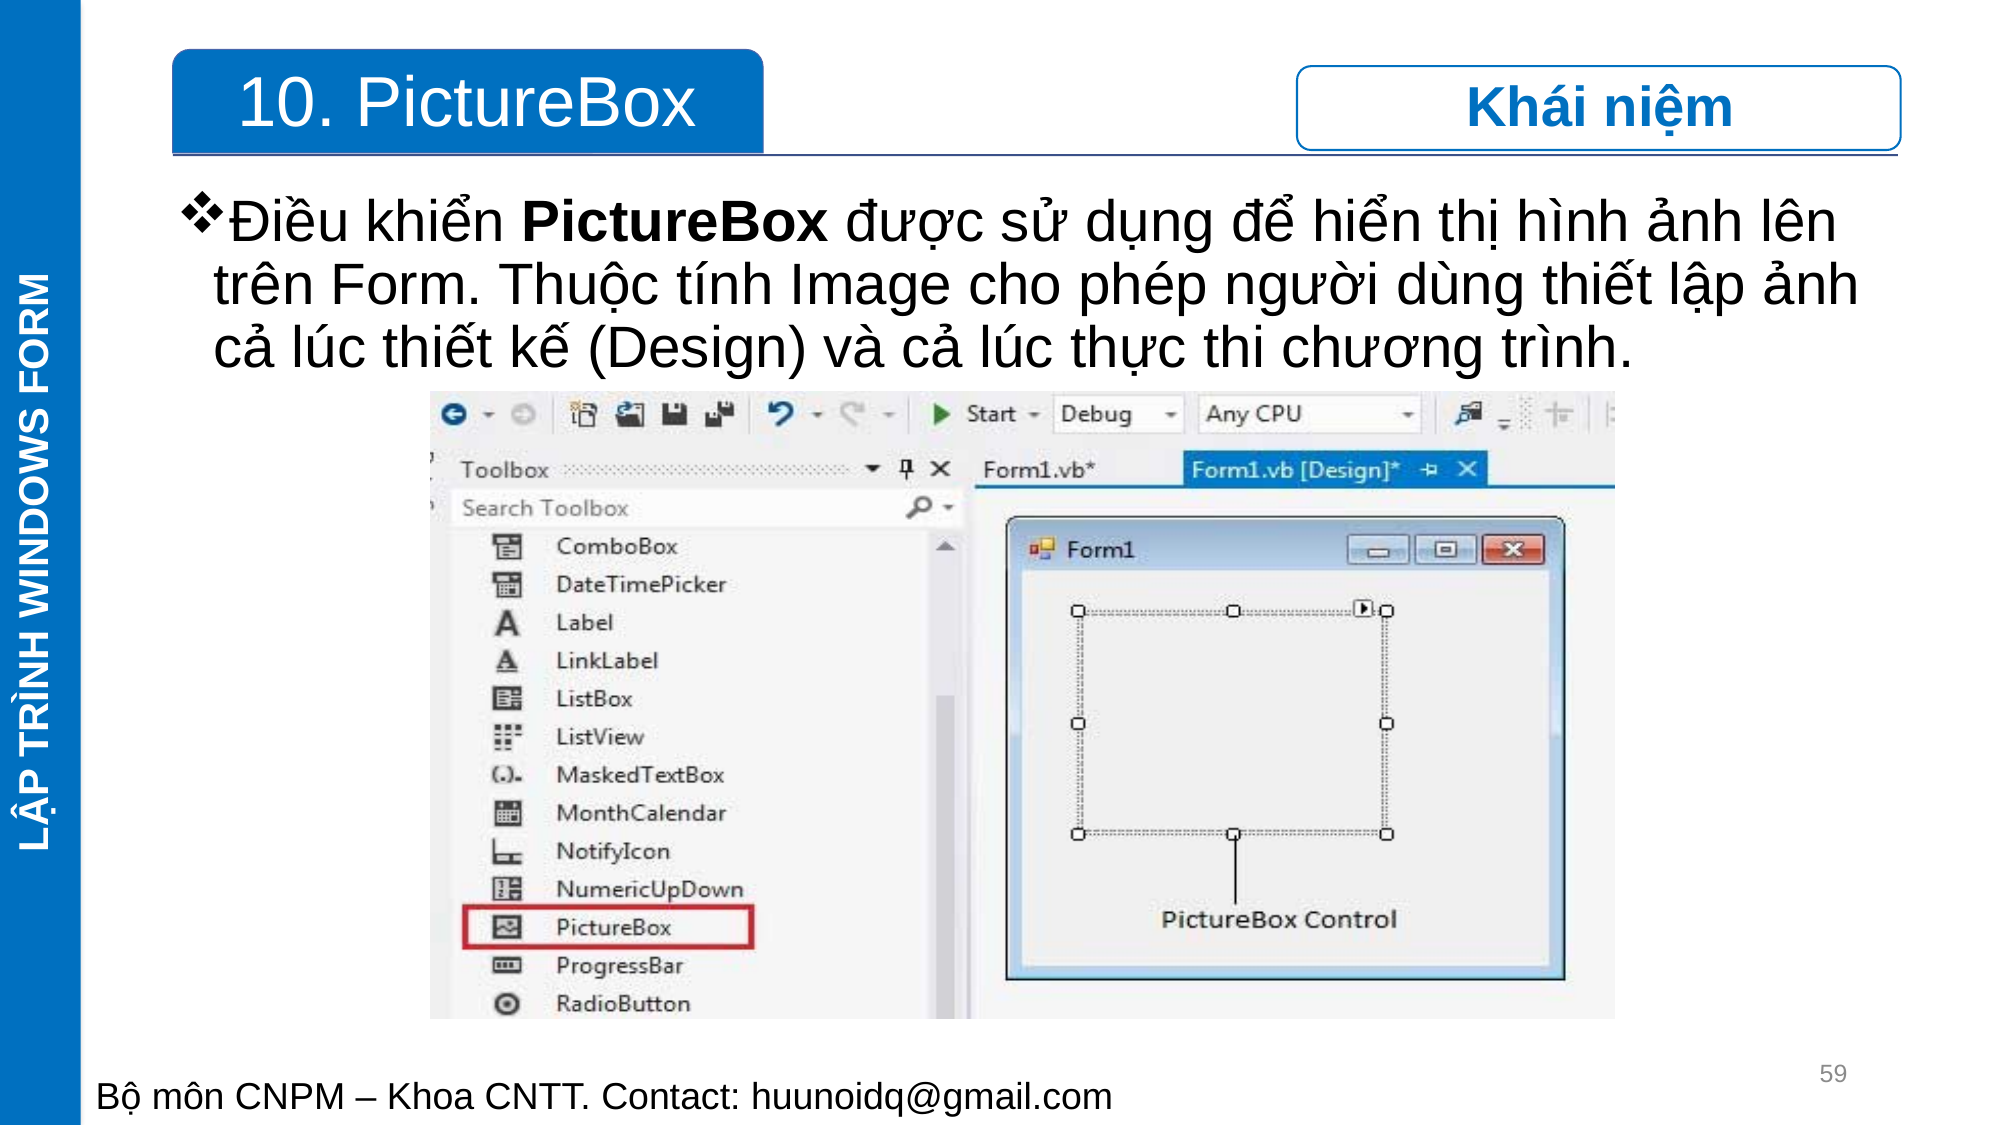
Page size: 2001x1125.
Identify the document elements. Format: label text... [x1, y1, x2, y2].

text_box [137, 10, 1863, 228]
text_box Bộ môn CNPM – Khoa CNTT. Contact: huunoidq@gmail.com [86, 1064, 2000, 1125]
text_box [1296, 66, 1924, 150]
list Điều khiển PictureBox được sử dụng để hiển thị hình ảnh lên trên Form. Thuộc tính Image cho phép người dùng thiết lập ảnh cả lúc thiết kế (Design) và cả lúc thực thi chương trình. [161, 183, 1924, 1043]
text_box LẬP TRÌNH WINDOWS FORM [0, 0, 82, 1125]
slide_number 59 [1412, 1042, 1863, 1103]
picture [430, 391, 1615, 1019]
